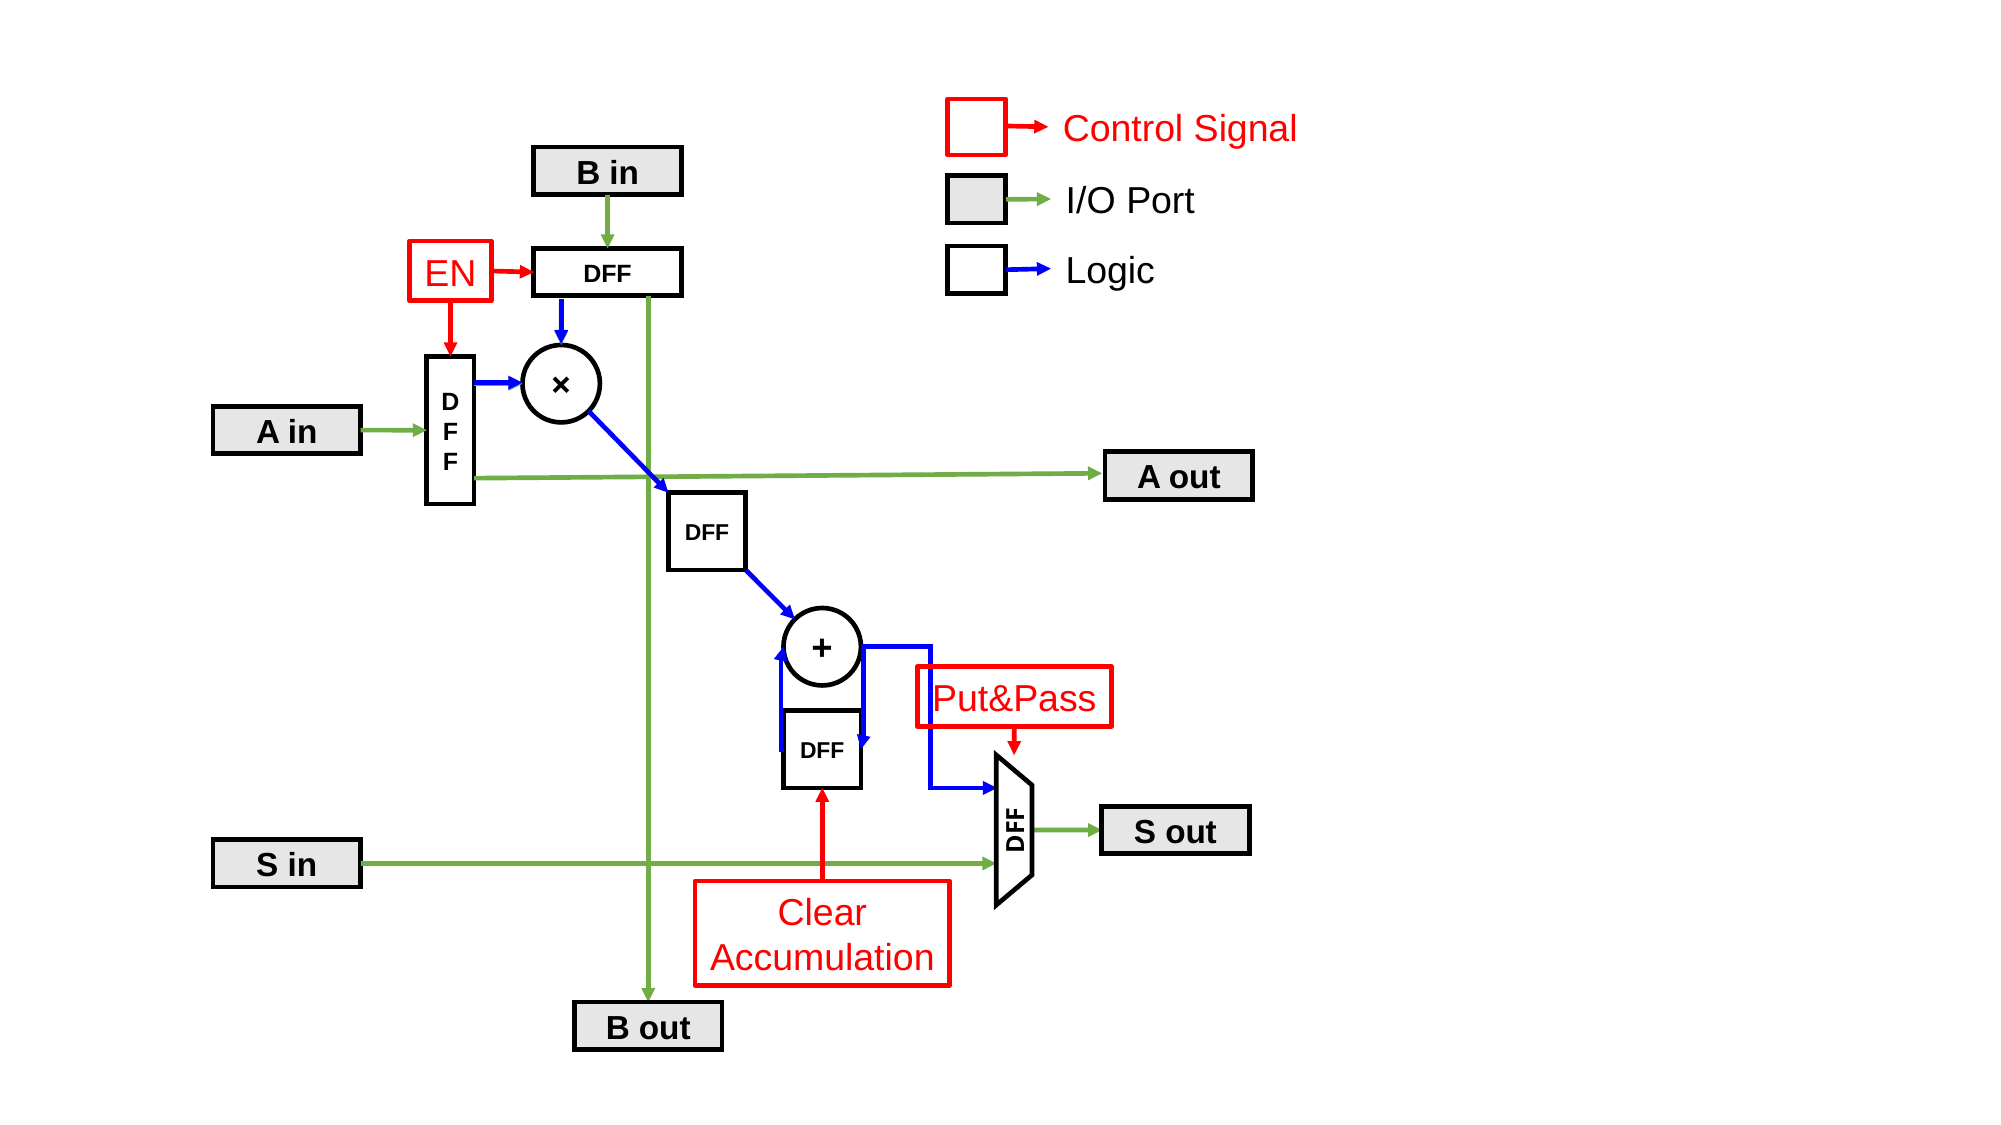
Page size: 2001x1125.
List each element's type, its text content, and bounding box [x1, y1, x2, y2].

text_box A in [212, 405, 362, 455]
text_box Control Signal [1048, 96, 1327, 157]
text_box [588, 411, 669, 493]
text_box Clear Accumulation [695, 880, 950, 986]
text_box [745, 570, 795, 620]
text_box Put&Pass [997, 666, 1112, 727]
text_box A out [1104, 451, 1254, 500]
text_box + [782, 606, 862, 687]
text_box EN [409, 241, 492, 301]
text_box B in [533, 146, 682, 196]
text_box [947, 99, 1006, 155]
text_box S in [212, 839, 362, 888]
text_box DFF [533, 247, 682, 297]
text_box [947, 175, 1007, 224]
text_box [474, 473, 588, 479]
text_box B out [573, 1001, 723, 1051]
text_box DFF [995, 754, 1033, 908]
text_box Logic [1050, 238, 1229, 299]
text_box S out [1101, 805, 1250, 855]
text_box DFF [667, 492, 747, 571]
text_box × [521, 343, 601, 424]
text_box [861, 646, 997, 788]
text_box [947, 245, 1007, 294]
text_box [669, 473, 1103, 479]
text_box DF F [426, 355, 475, 505]
text_box DFF [782, 709, 862, 789]
text_box I/O Port [1050, 169, 1229, 229]
